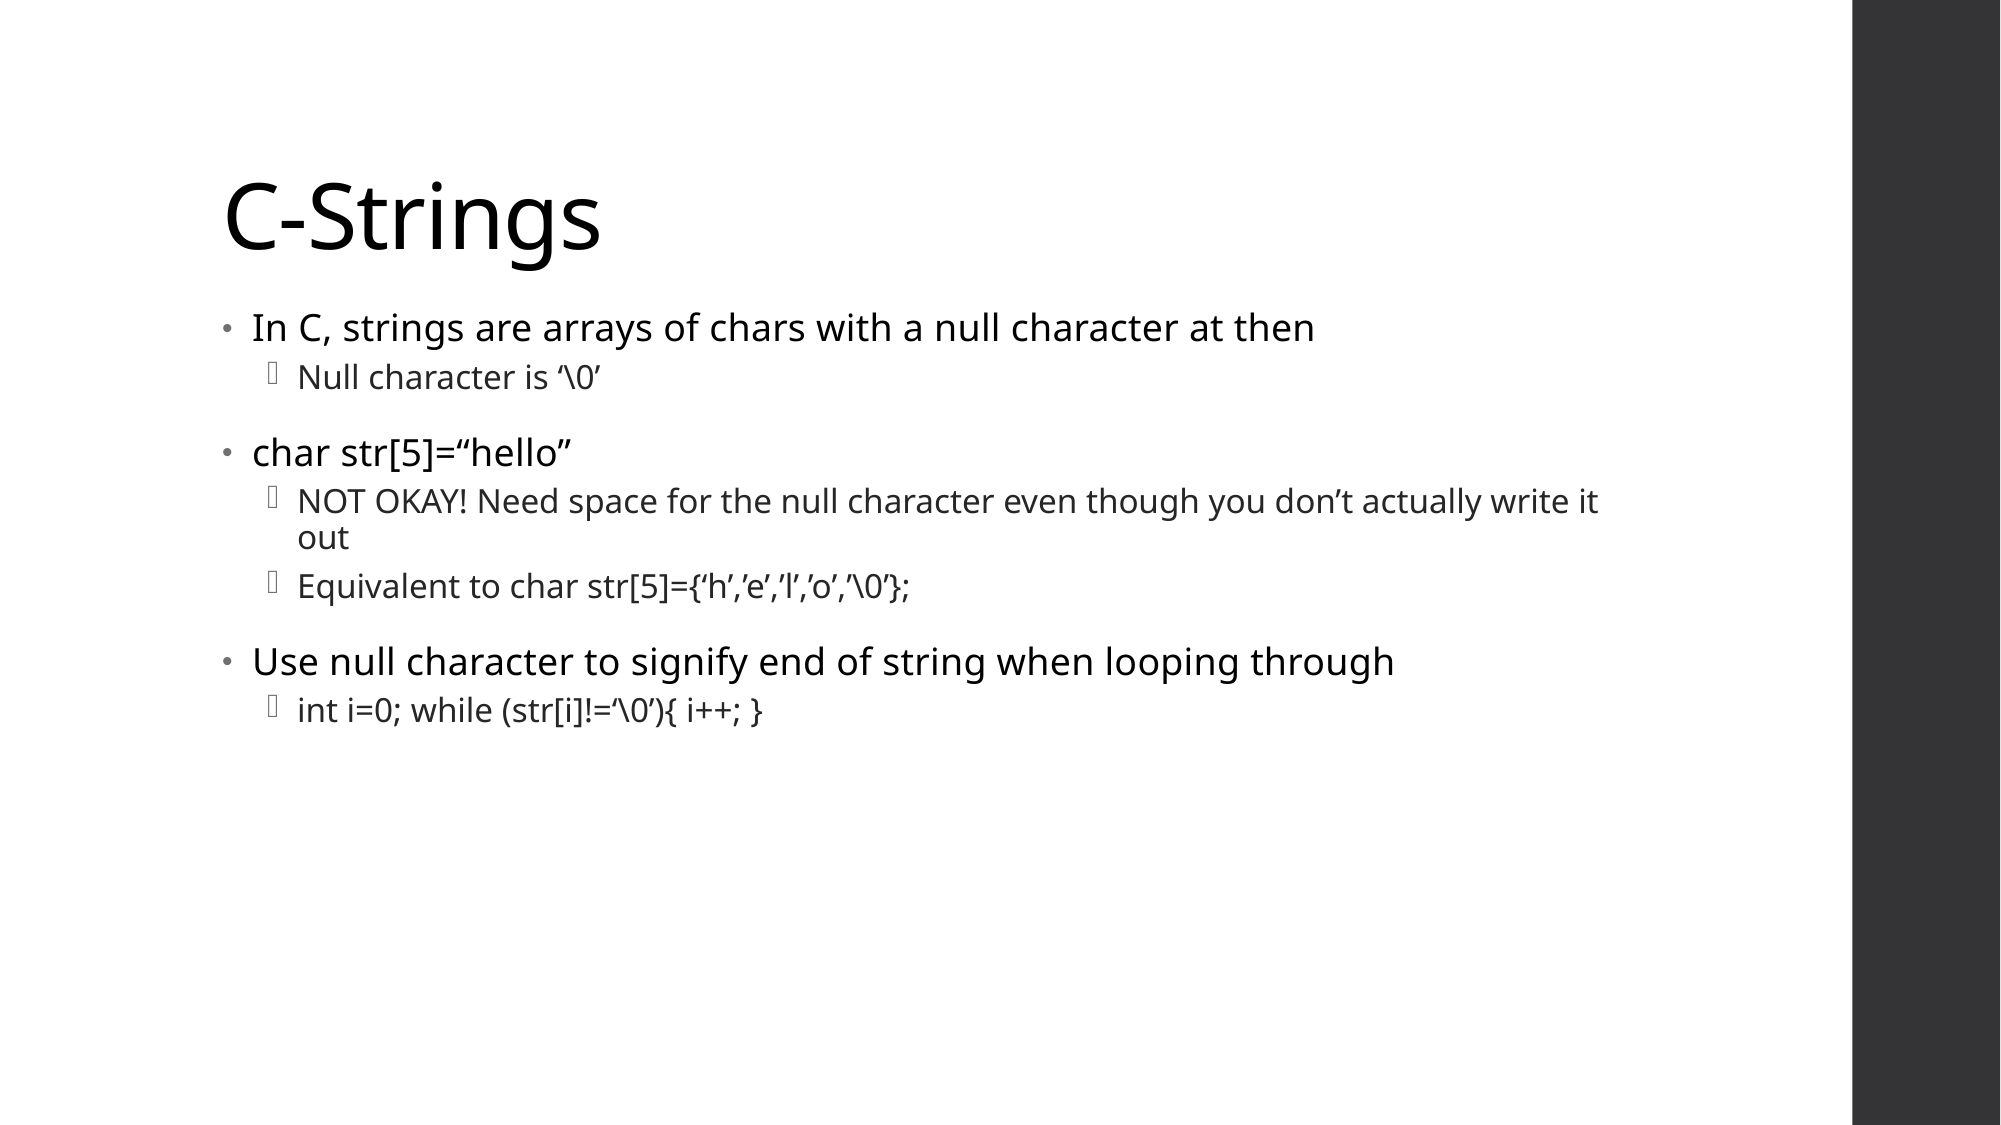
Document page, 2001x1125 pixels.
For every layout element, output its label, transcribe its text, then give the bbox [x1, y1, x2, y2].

title C-Strings [206, 60, 1797, 278]
list In C, strings are arrays of chars with a null character at then Null character is ‘\0’ char str[5]=“hello” NOT OKAY! Need space for the null character even though you don’t actually write it out Equivalent to char str[5]={‘h’,’e’,’l’,’o’,’\0’}; Use null character to signify end of string when looping through int i=0; while (str[i]!=‘\0’){ i++; } [206, 299, 1617, 1014]
